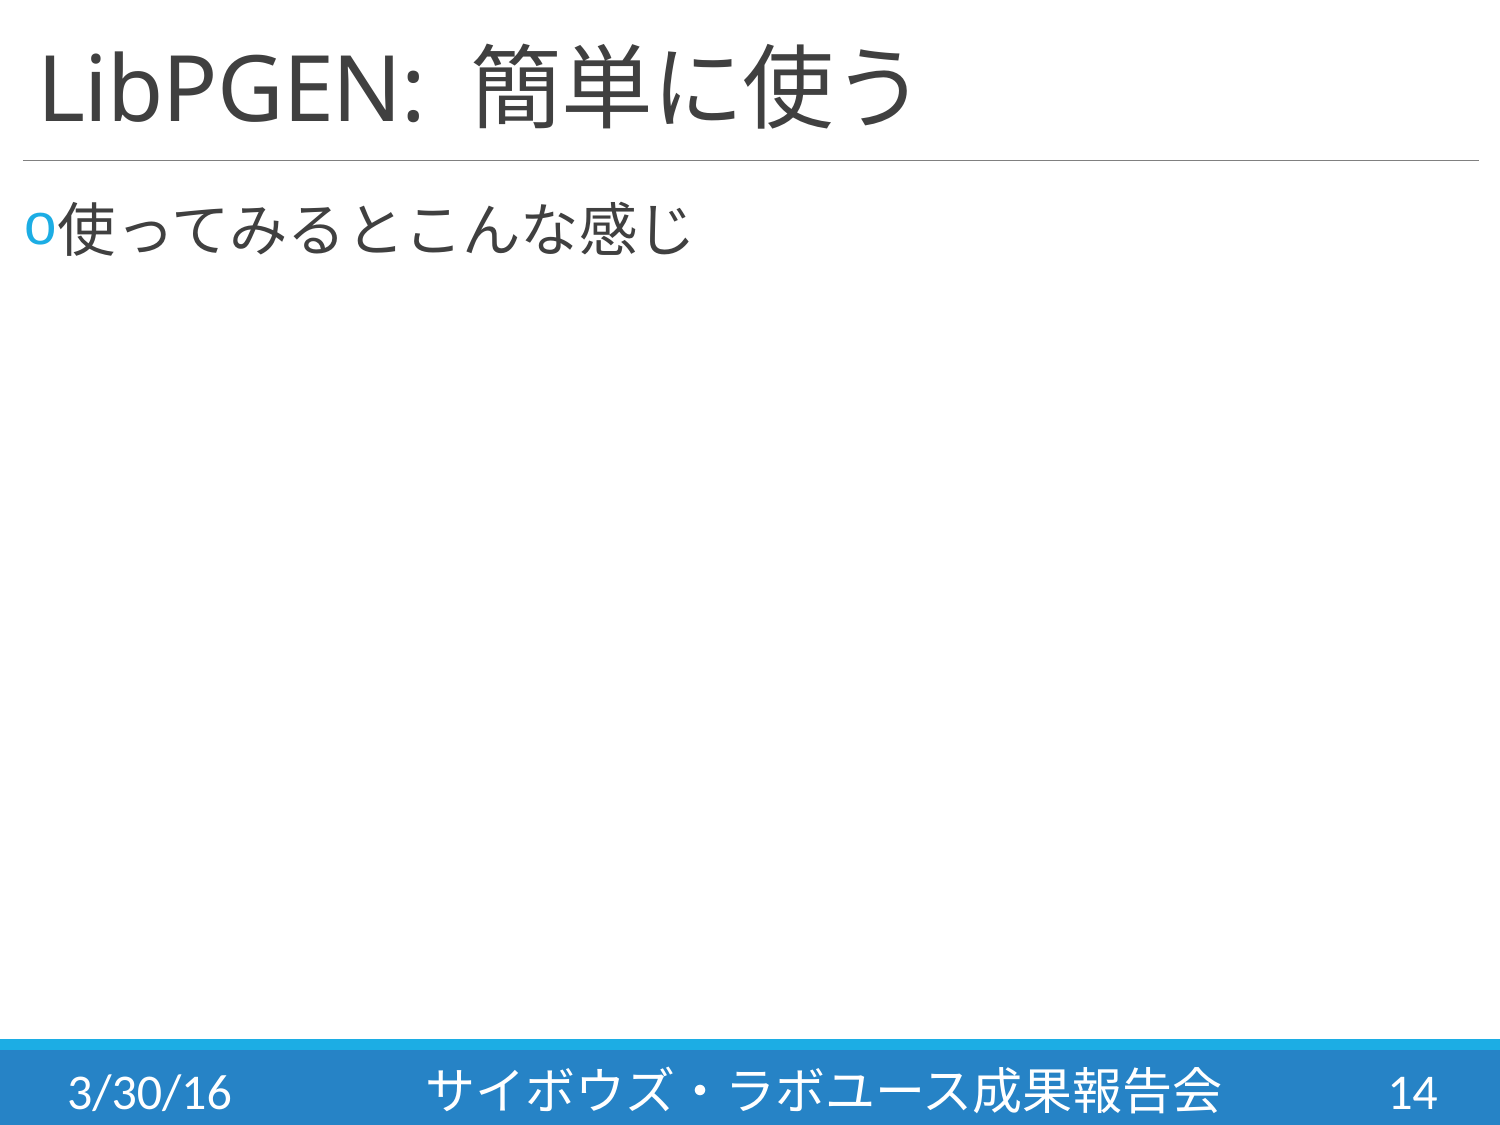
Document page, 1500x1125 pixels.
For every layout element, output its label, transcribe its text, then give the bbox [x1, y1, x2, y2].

footer サイボウズ・ラボユース成果報告会 [356, 1059, 1291, 1120]
title LibPGEN: 簡単に使う [22, 20, 1480, 148]
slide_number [52, 1059, 356, 1120]
list 使ってみるとこんな感じ [22, 193, 1480, 1025]
slide_number 14 [1291, 1059, 1453, 1120]
